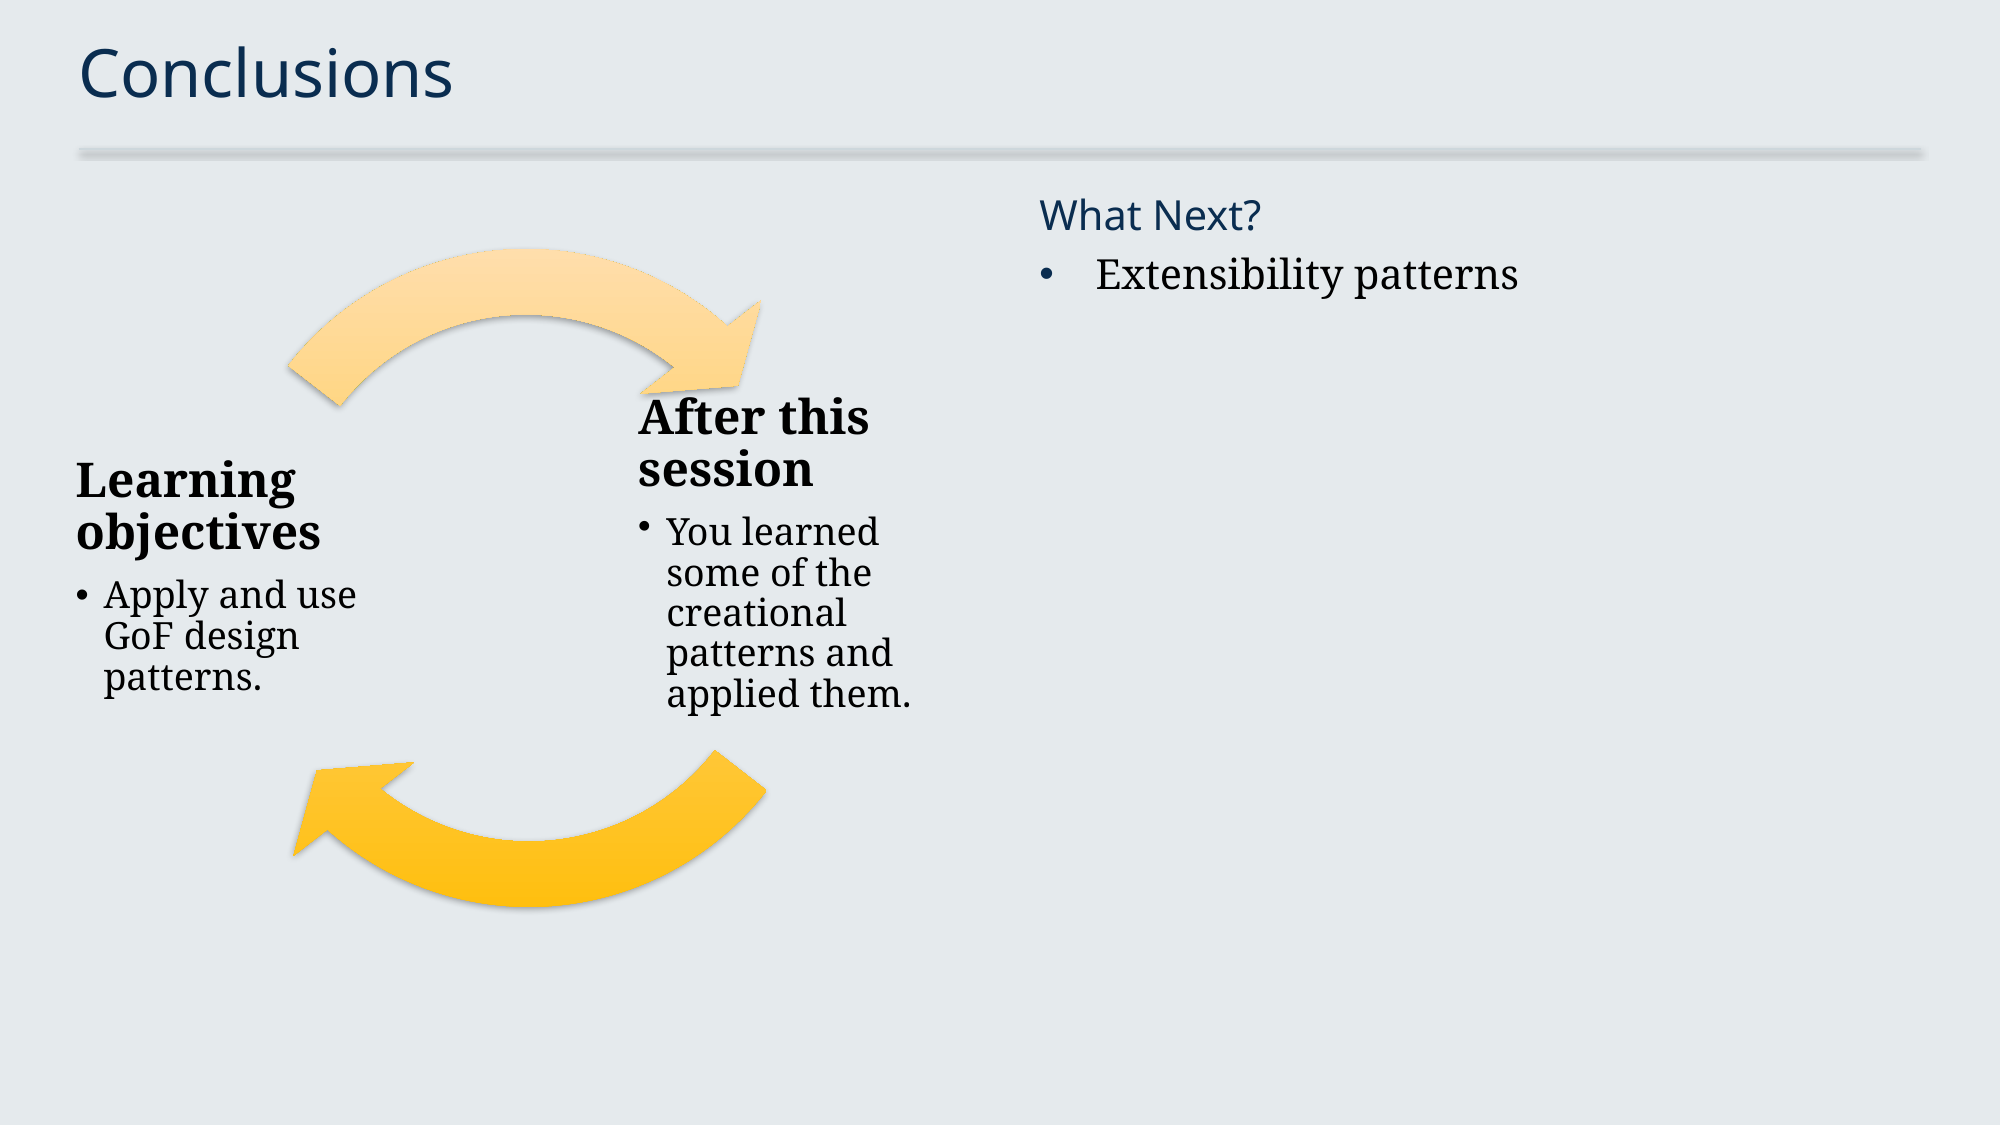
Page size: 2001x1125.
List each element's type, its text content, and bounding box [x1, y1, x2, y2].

title Conclusions [78, 30, 1921, 149]
list What Next? Extensibility patterns [1039, 178, 1922, 996]
picture [78, 178, 961, 977]
